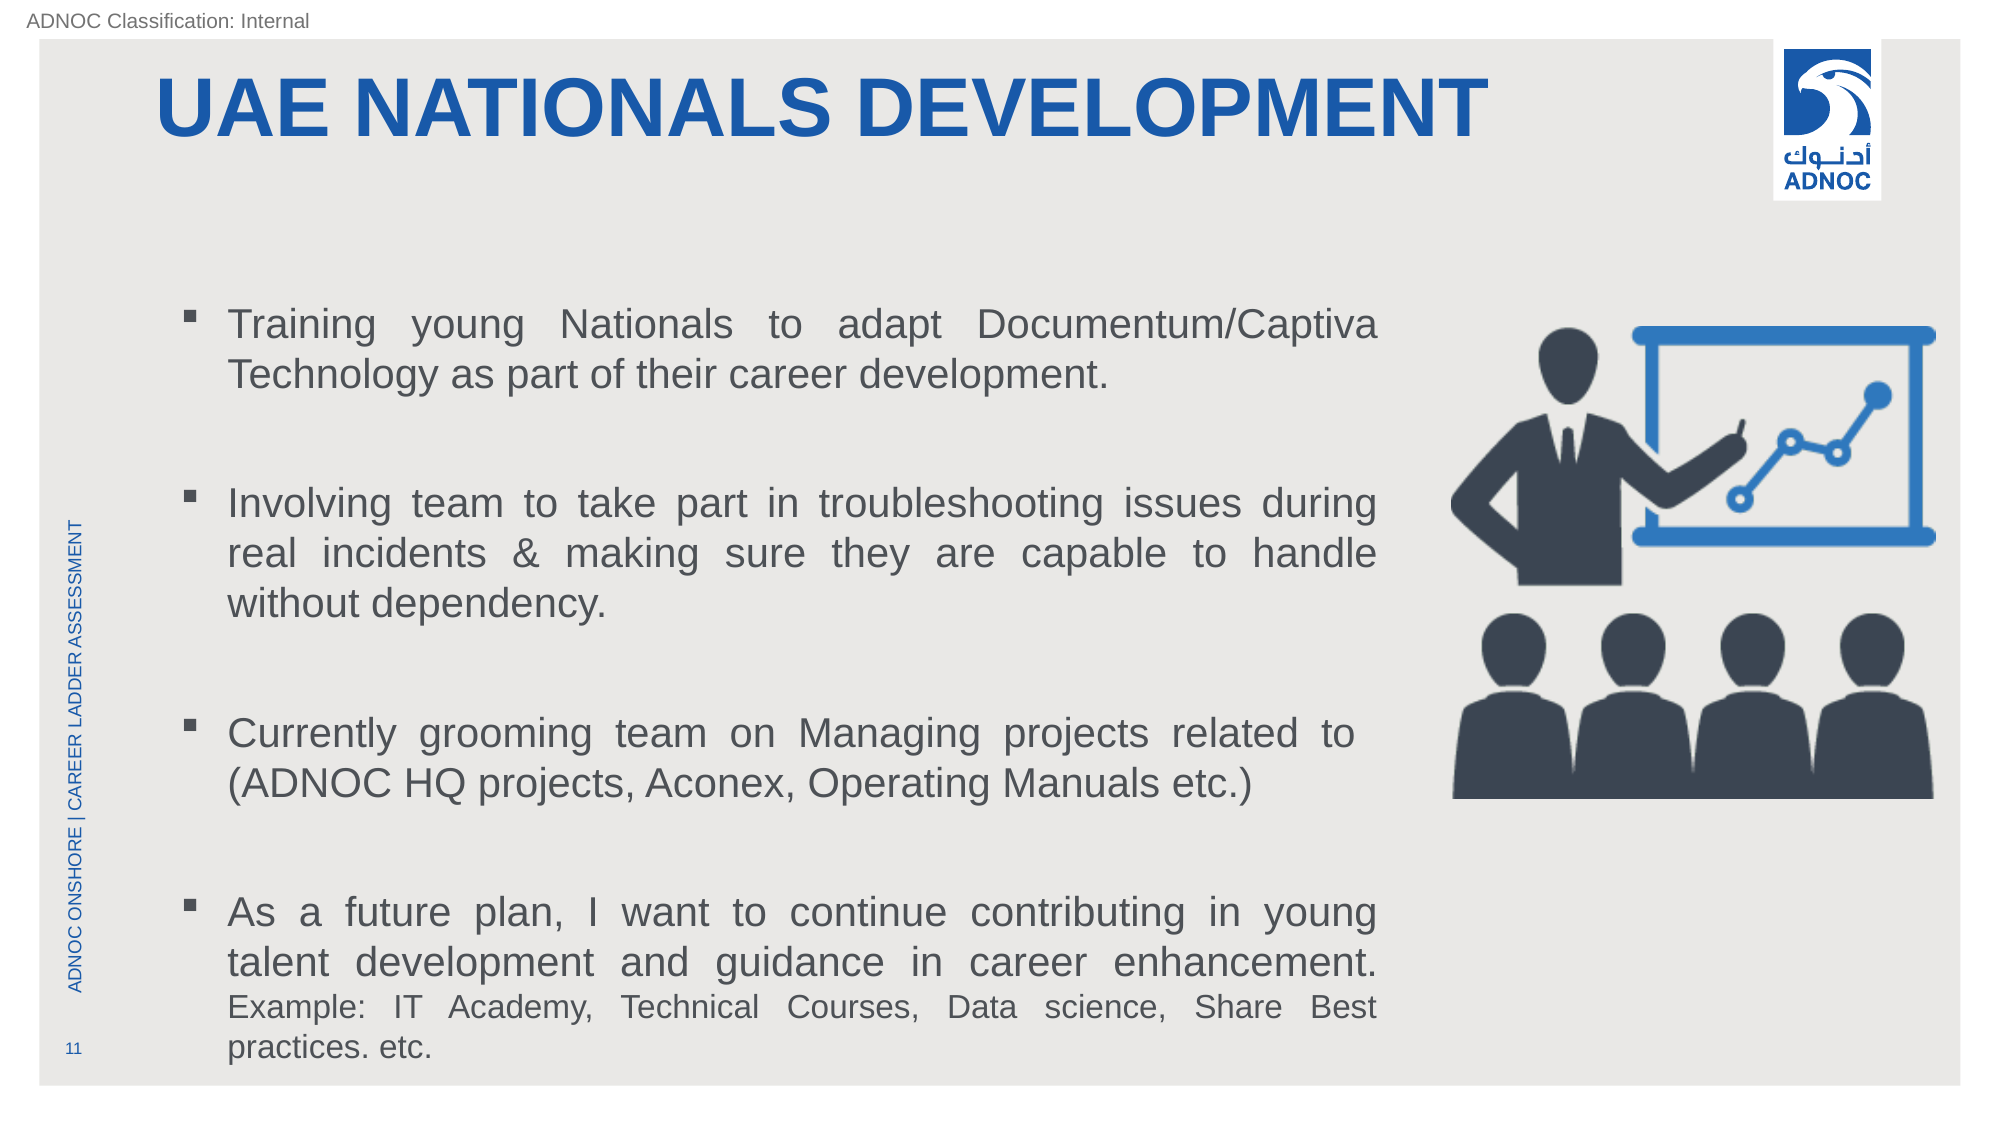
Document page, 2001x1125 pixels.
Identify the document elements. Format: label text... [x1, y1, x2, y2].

picture [1451, 326, 1936, 799]
slide_number [44, 1025, 104, 1068]
footer Adnoc Onshore | Career Ladder Assessment [44, 509, 104, 995]
title UAE NATIONALs DEVELOPMENT [155, 72, 1591, 254]
list Training young Nationals to adapt Documentum/Captiva Technology as part of their career development. Involving team to take part in troubleshooting issues during real incidents & making sure they are capable to handle without dependency. Currently grooming team on Managing projects related to (ADNOC HQ projects, Aconex, Operating Manuals etc.) As a future plan, I want to continue contributing in young talent development and guidance in career enhancement. Example: IT Academy, Technical Courses, Data science, Share Best practices. etc. [102, 290, 1390, 988]
